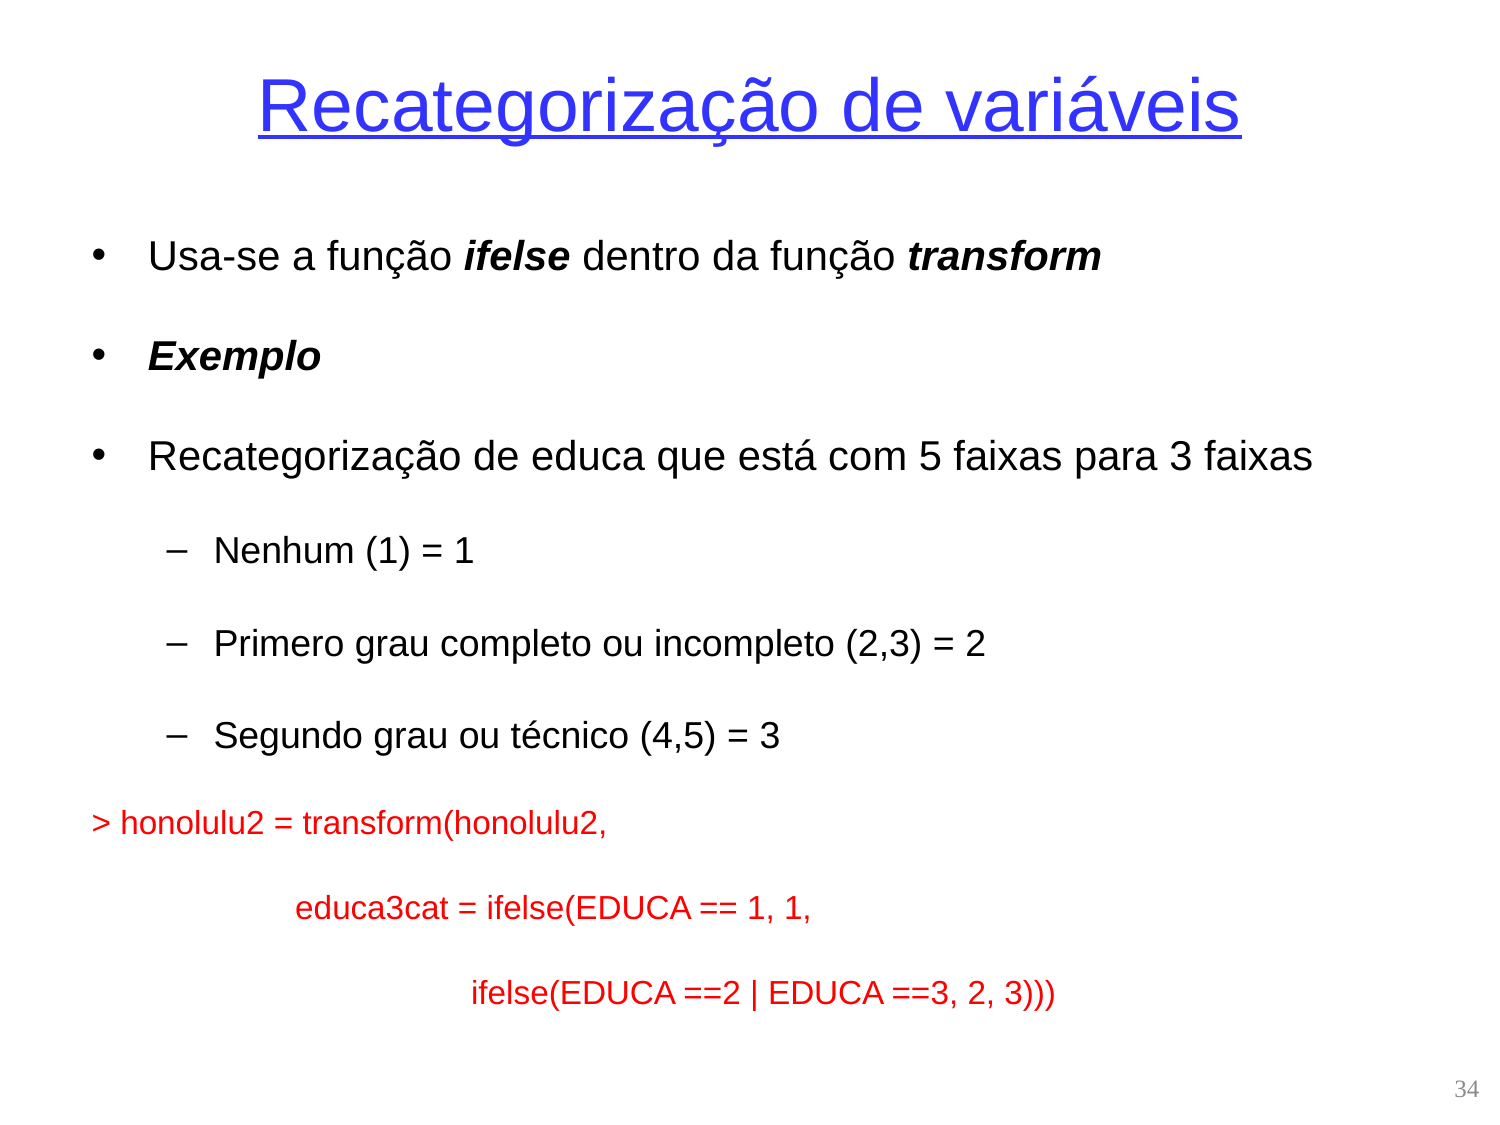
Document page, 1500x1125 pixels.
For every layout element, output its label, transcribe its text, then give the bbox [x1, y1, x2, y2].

slide_number 34 [1144, 1057, 1495, 1118]
title Recategorização de variáveis [74, 6, 1426, 195]
list Usa-se a função ifelse dentro da função transform Exemplo Recategorização de educa que está com 5 faixas para 3 faixas Nenhum (1) = 1 Primero grau completo ou incompleto (2,3) = 2 Segundo grau ou técnico (4,5) = 3 > honolulu2 = transform(honolulu2, educa3cat = ifelse(EDUCA == 1, 1, ifelse(EDUCA ==2 | EDUCA ==3, 2, 3))) [76, 196, 1427, 939]
